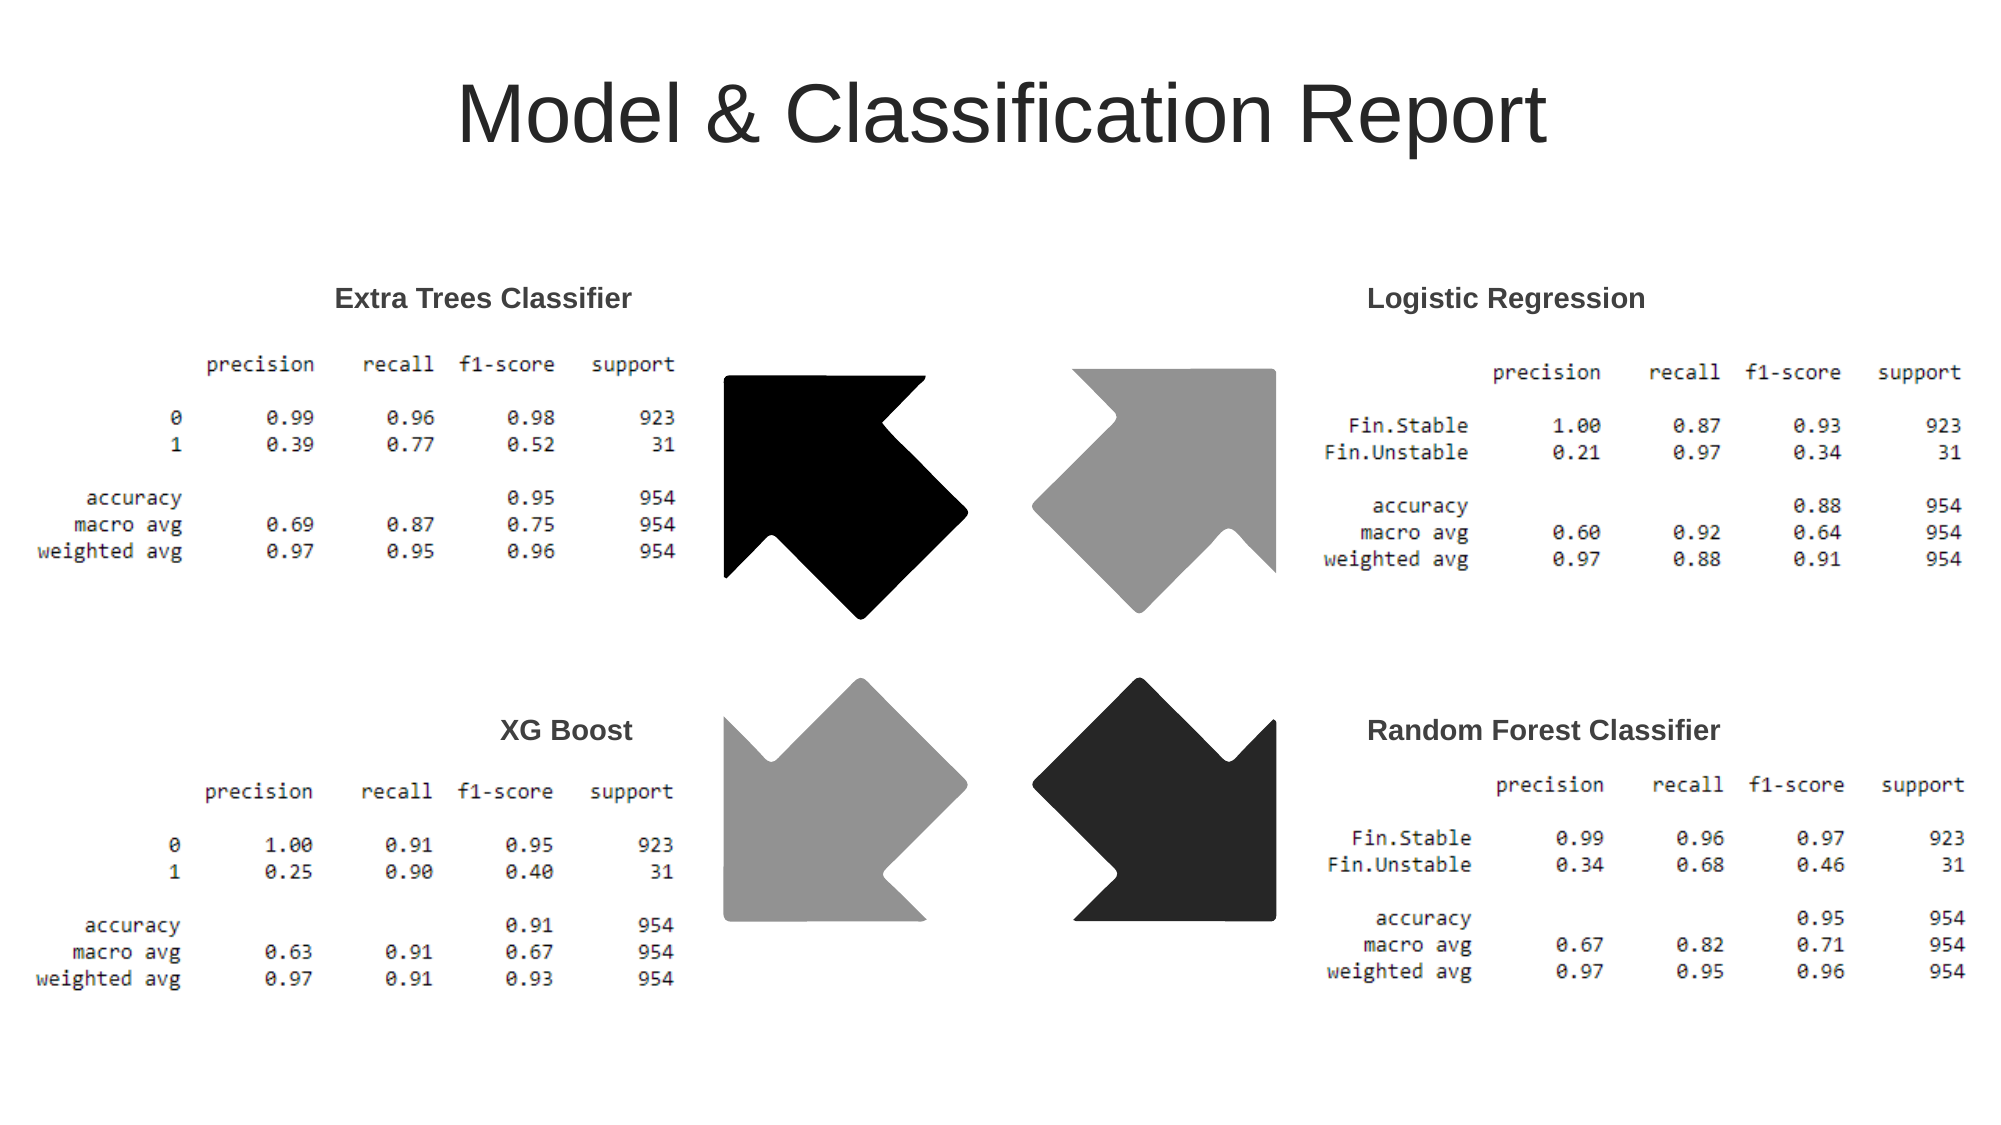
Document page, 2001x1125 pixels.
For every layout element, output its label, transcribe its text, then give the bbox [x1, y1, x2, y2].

text_box Logistic Regression [1352, 271, 1878, 322]
text_box [1031, 368, 1277, 614]
text_box [723, 375, 969, 620]
picture [27, 772, 682, 1000]
text_box Extra Trees Classifier [122, 271, 648, 322]
text_box Random Forest Classifier [1352, 704, 1878, 754]
picture [1318, 767, 1975, 991]
text_box XG Boost [122, 704, 648, 754]
text_box [723, 677, 968, 922]
picture [1318, 356, 1973, 585]
text_box [1032, 677, 1277, 922]
picture [27, 348, 682, 574]
list Model & Classification Report [53, 55, 1952, 175]
